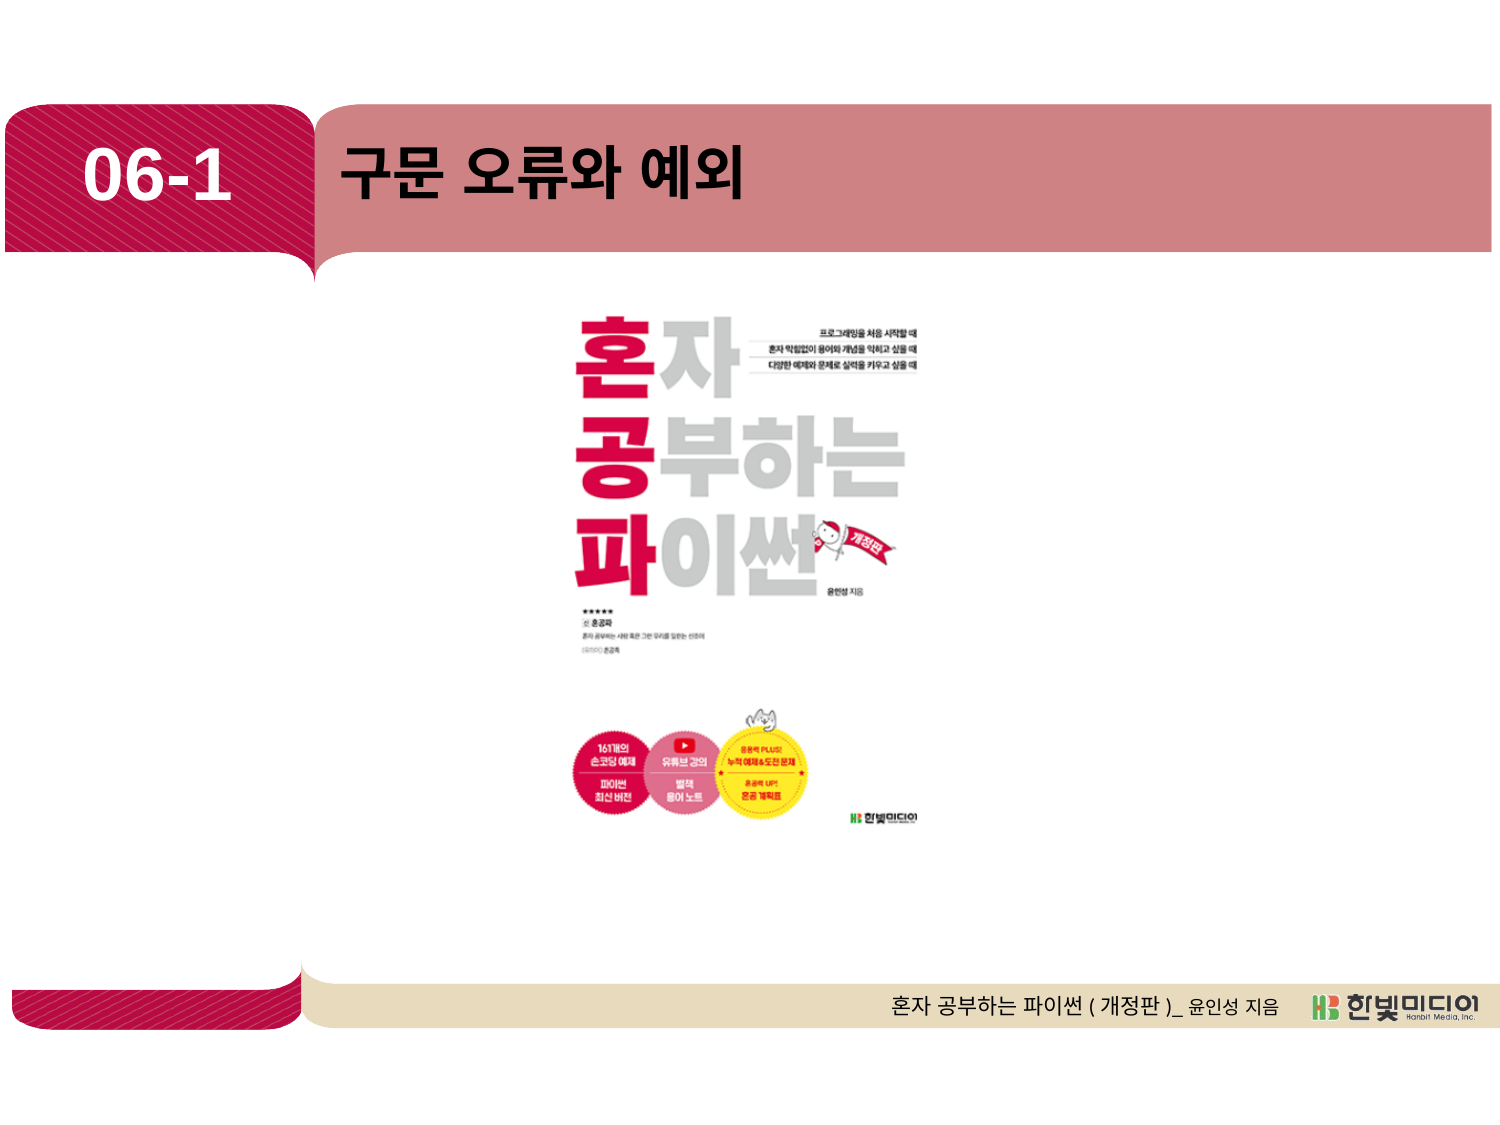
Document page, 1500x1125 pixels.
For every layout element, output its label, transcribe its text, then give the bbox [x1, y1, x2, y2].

text_box 구문 오류와 예외 [324, 128, 1500, 214]
picture [0, 930, 1500, 1043]
picture [0, 81, 1500, 833]
